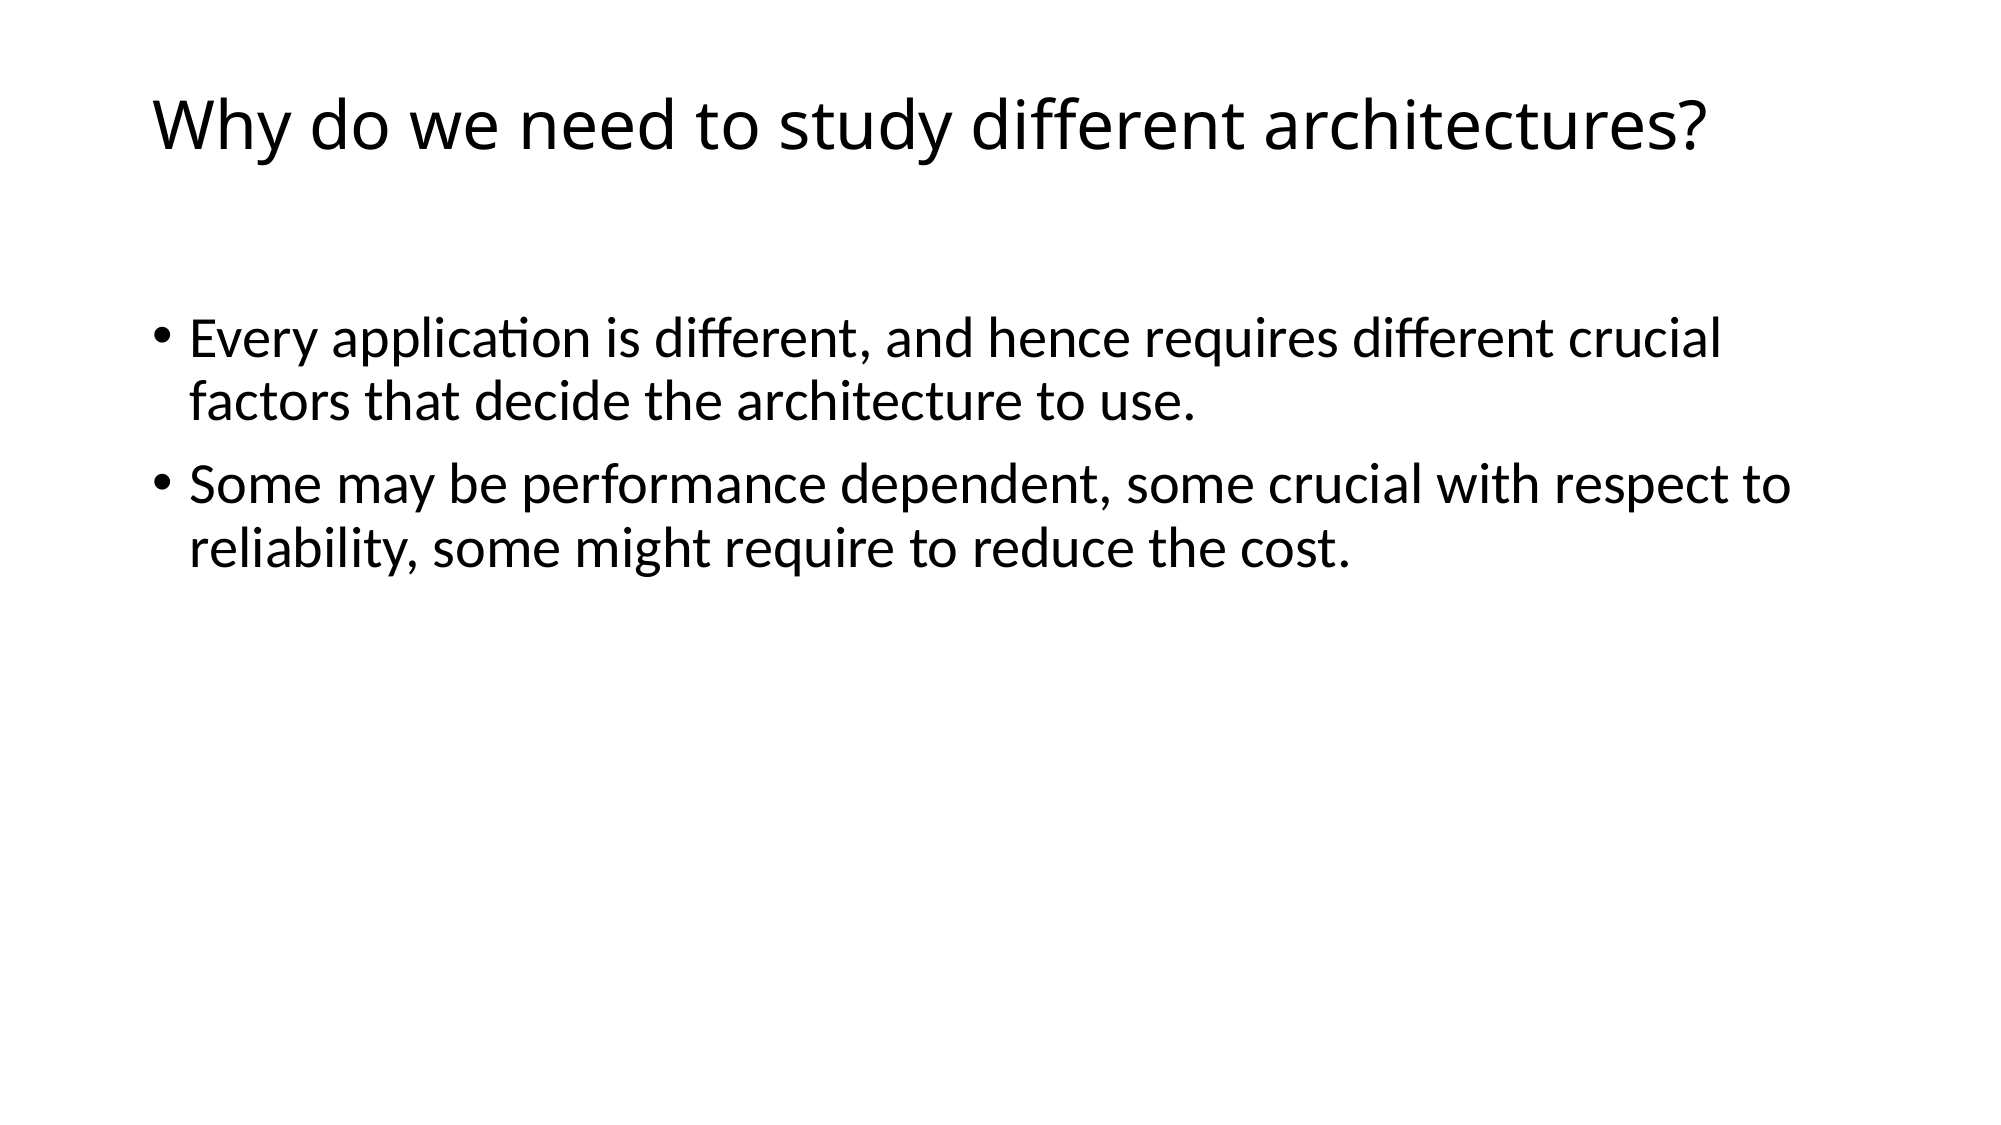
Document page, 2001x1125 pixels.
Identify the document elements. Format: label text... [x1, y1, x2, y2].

list Every application is different, and hence requires different crucial factors that decide the architecture to use. Some may be performance dependent, some crucial with respect to reliability, some might require to reduce the cost. [137, 299, 1863, 653]
title Why do we need to study different architectures? [137, 59, 1863, 278]
